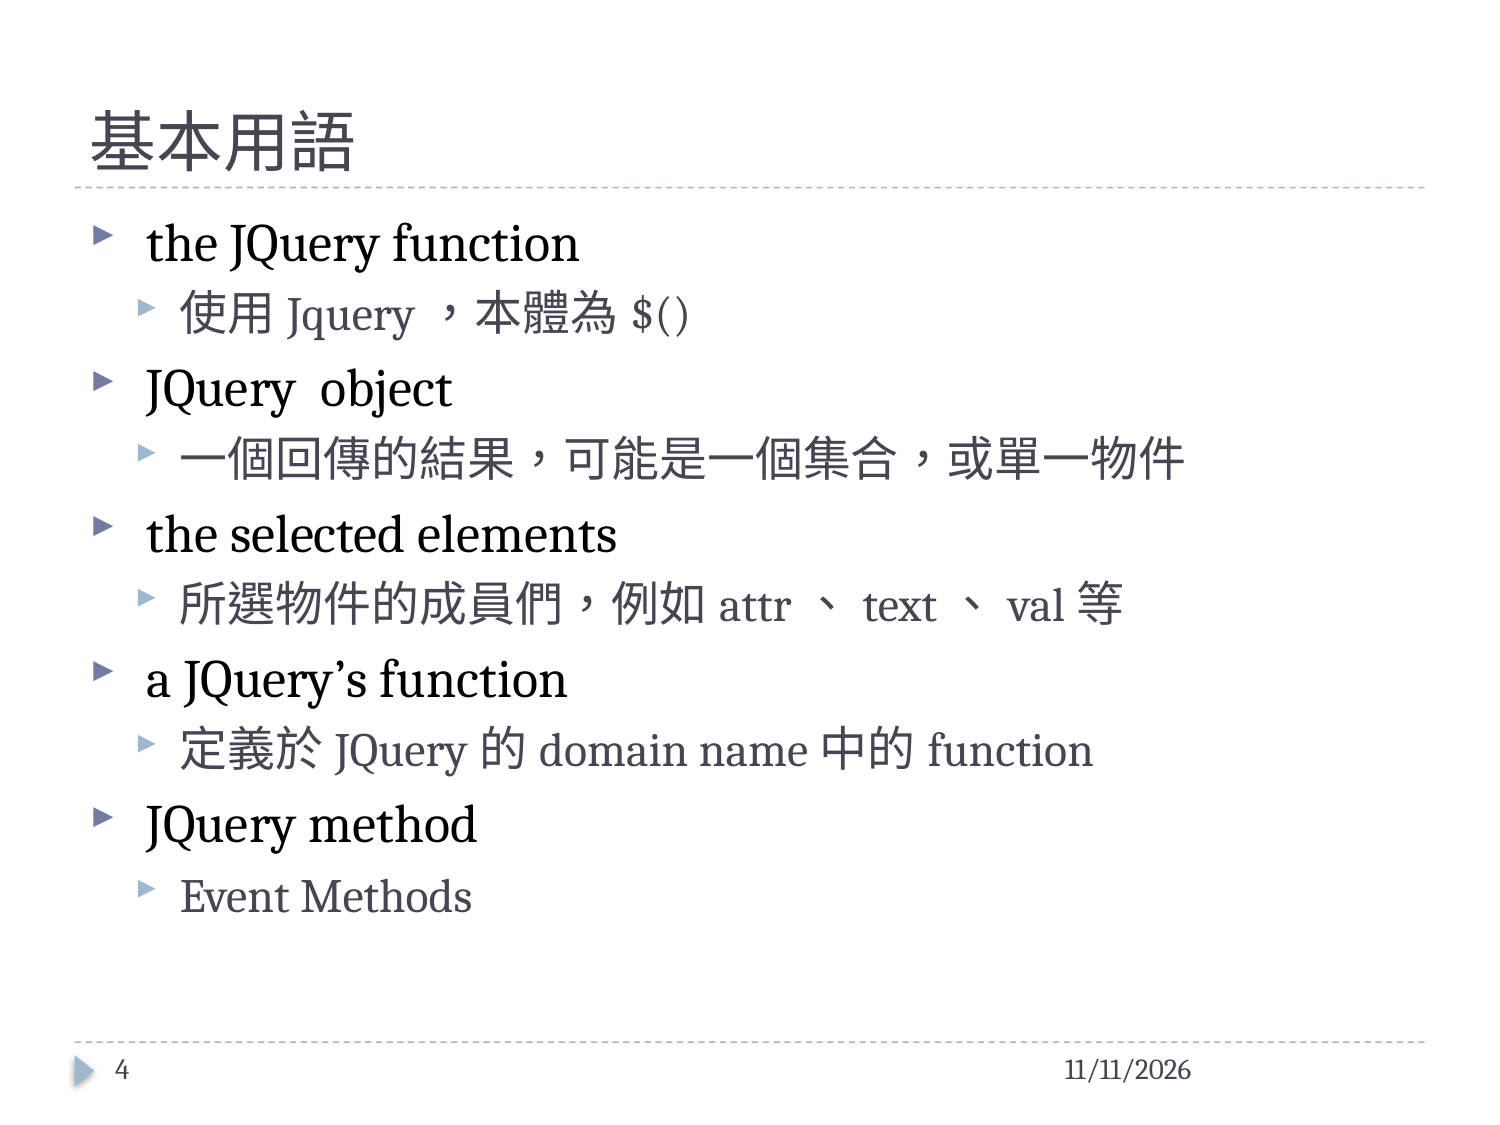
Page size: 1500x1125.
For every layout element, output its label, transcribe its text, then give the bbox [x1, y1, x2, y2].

slide_number 4 [100, 1042, 426, 1103]
title 基本用語 [75, 24, 1425, 188]
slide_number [1050, 1042, 1426, 1103]
list the JQuery function 使用Jquery，本體為$() JQuery object 一個回傳的結果，可能是一個集合，或單一物件 the selected elements 所選物件的成員們，例如attr、text、val等 a JQuery’s function 定義於JQuery的domain name中的function JQuery method Event Methods [75, 200, 1425, 1010]
